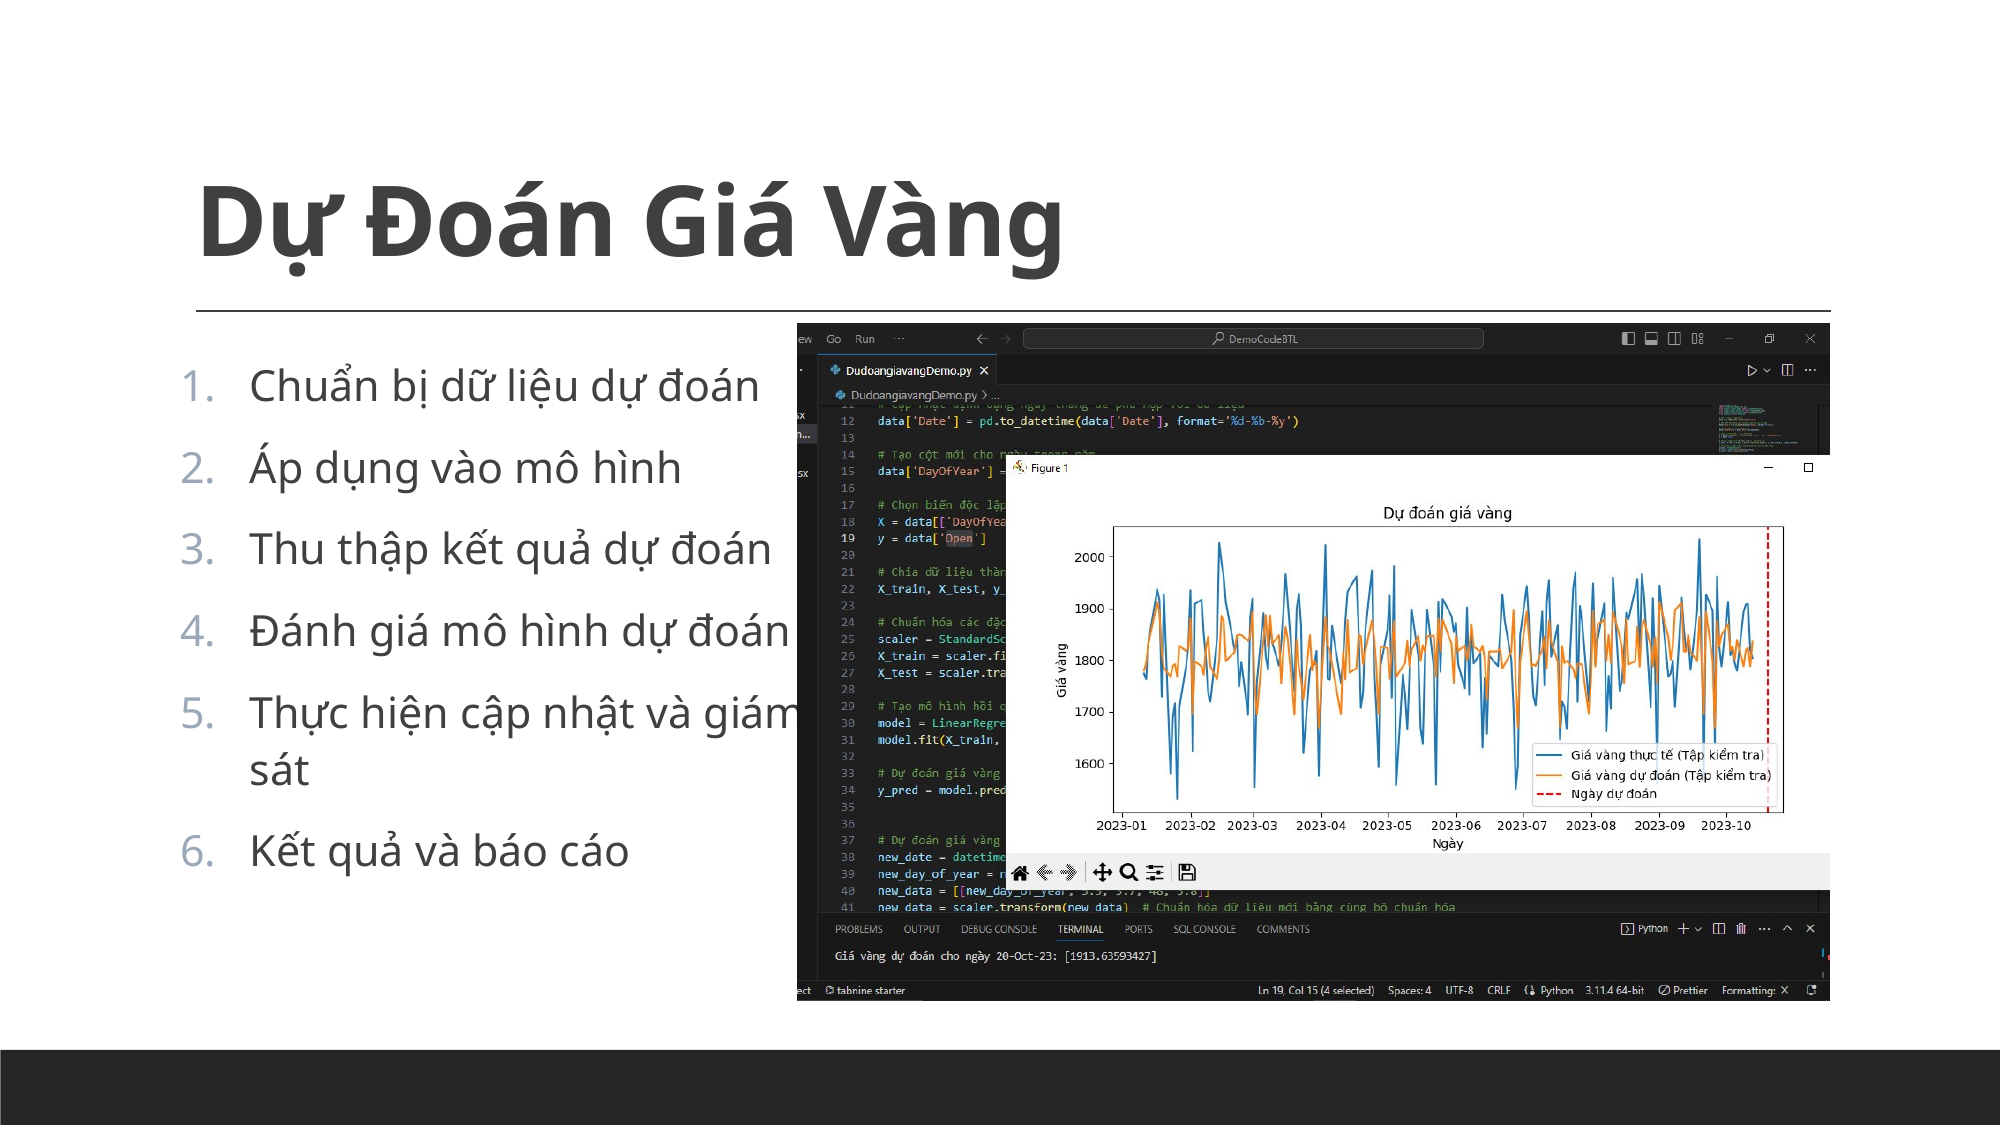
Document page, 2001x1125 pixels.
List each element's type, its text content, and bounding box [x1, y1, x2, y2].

title Dự Đoán Giá Vàng [180, 47, 1830, 285]
picture [796, 323, 1831, 1002]
list Chuẩn bị dữ liệu dự đoán Áp dụng vào mô hình Thu thập kết quả dự đoán Đánh giá mô hình dự đoán Thực hiện cập nhật và giám sát Kết quả và báo cáo [180, 345, 793, 963]
